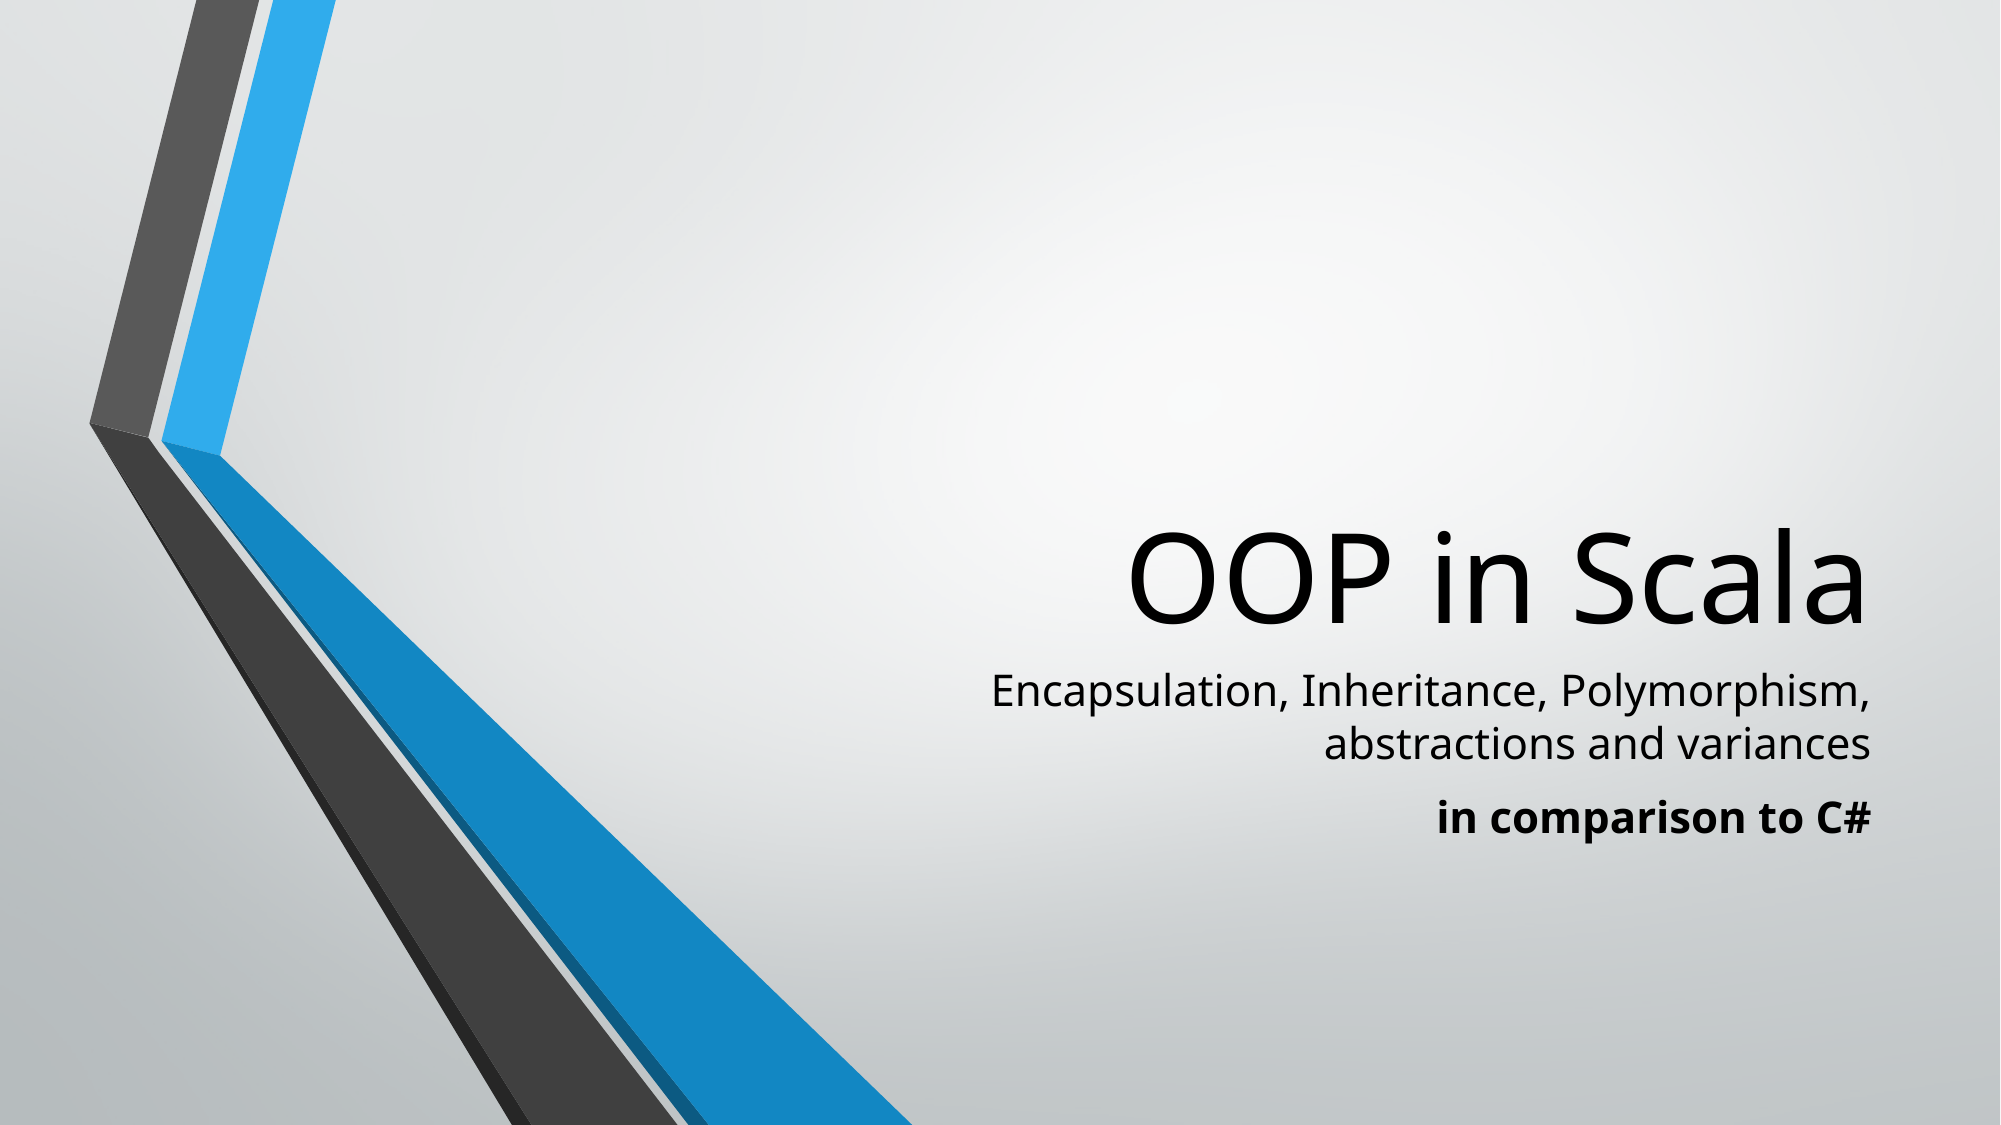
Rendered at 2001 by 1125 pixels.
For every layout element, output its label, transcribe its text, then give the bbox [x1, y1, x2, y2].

title OOP in Scala [480, 226, 1887, 656]
subtitle Encapsulation, Inheritance, Polymorphism, abstractions and variances in comparison to C# [740, 655, 1887, 884]
